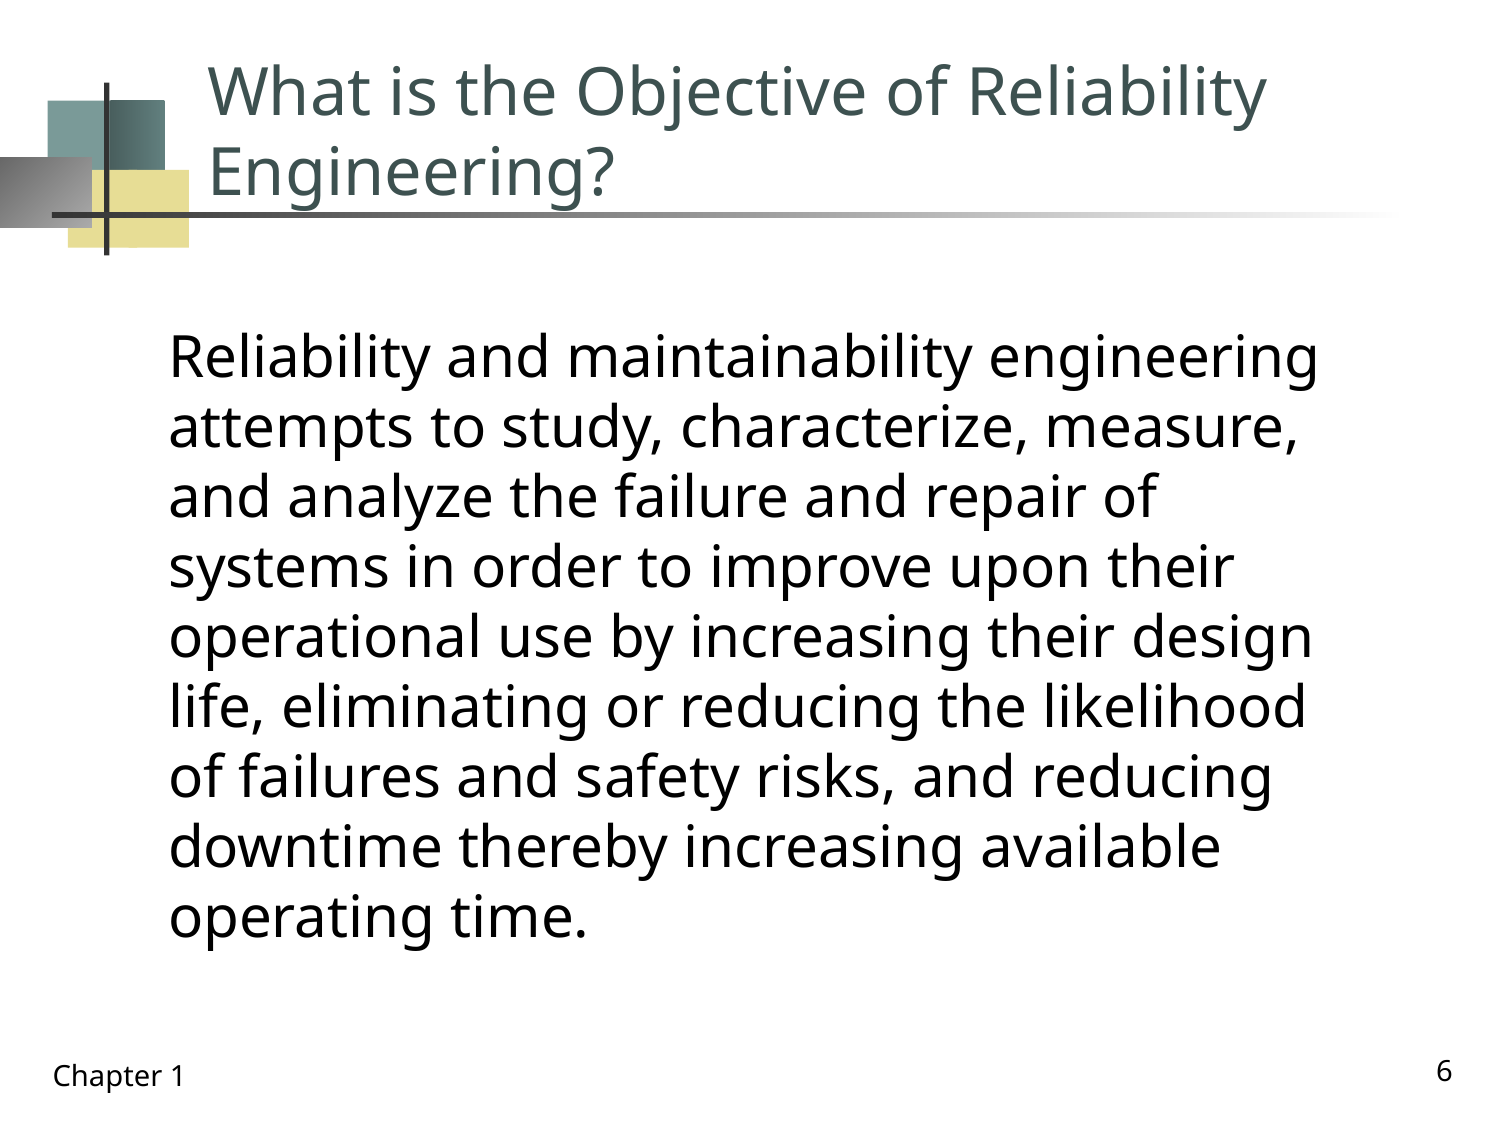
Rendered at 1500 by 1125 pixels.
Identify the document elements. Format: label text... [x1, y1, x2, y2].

slide_number 6 [1154, 1023, 1468, 1100]
title What is the Objective of Reliability Engineering? [192, 70, 1448, 217]
slide_number Chapter 1 [37, 1024, 351, 1101]
list Reliability and maintainability engineering attempts to study, characterize, measure, and analyze the failure and repair of systems in order to improve upon their operational use by increasing their design life, eliminating or reducing the likelihood of failures and safety risks, and reducing downtime thereby increasing available operating time. [96, 311, 1370, 985]
